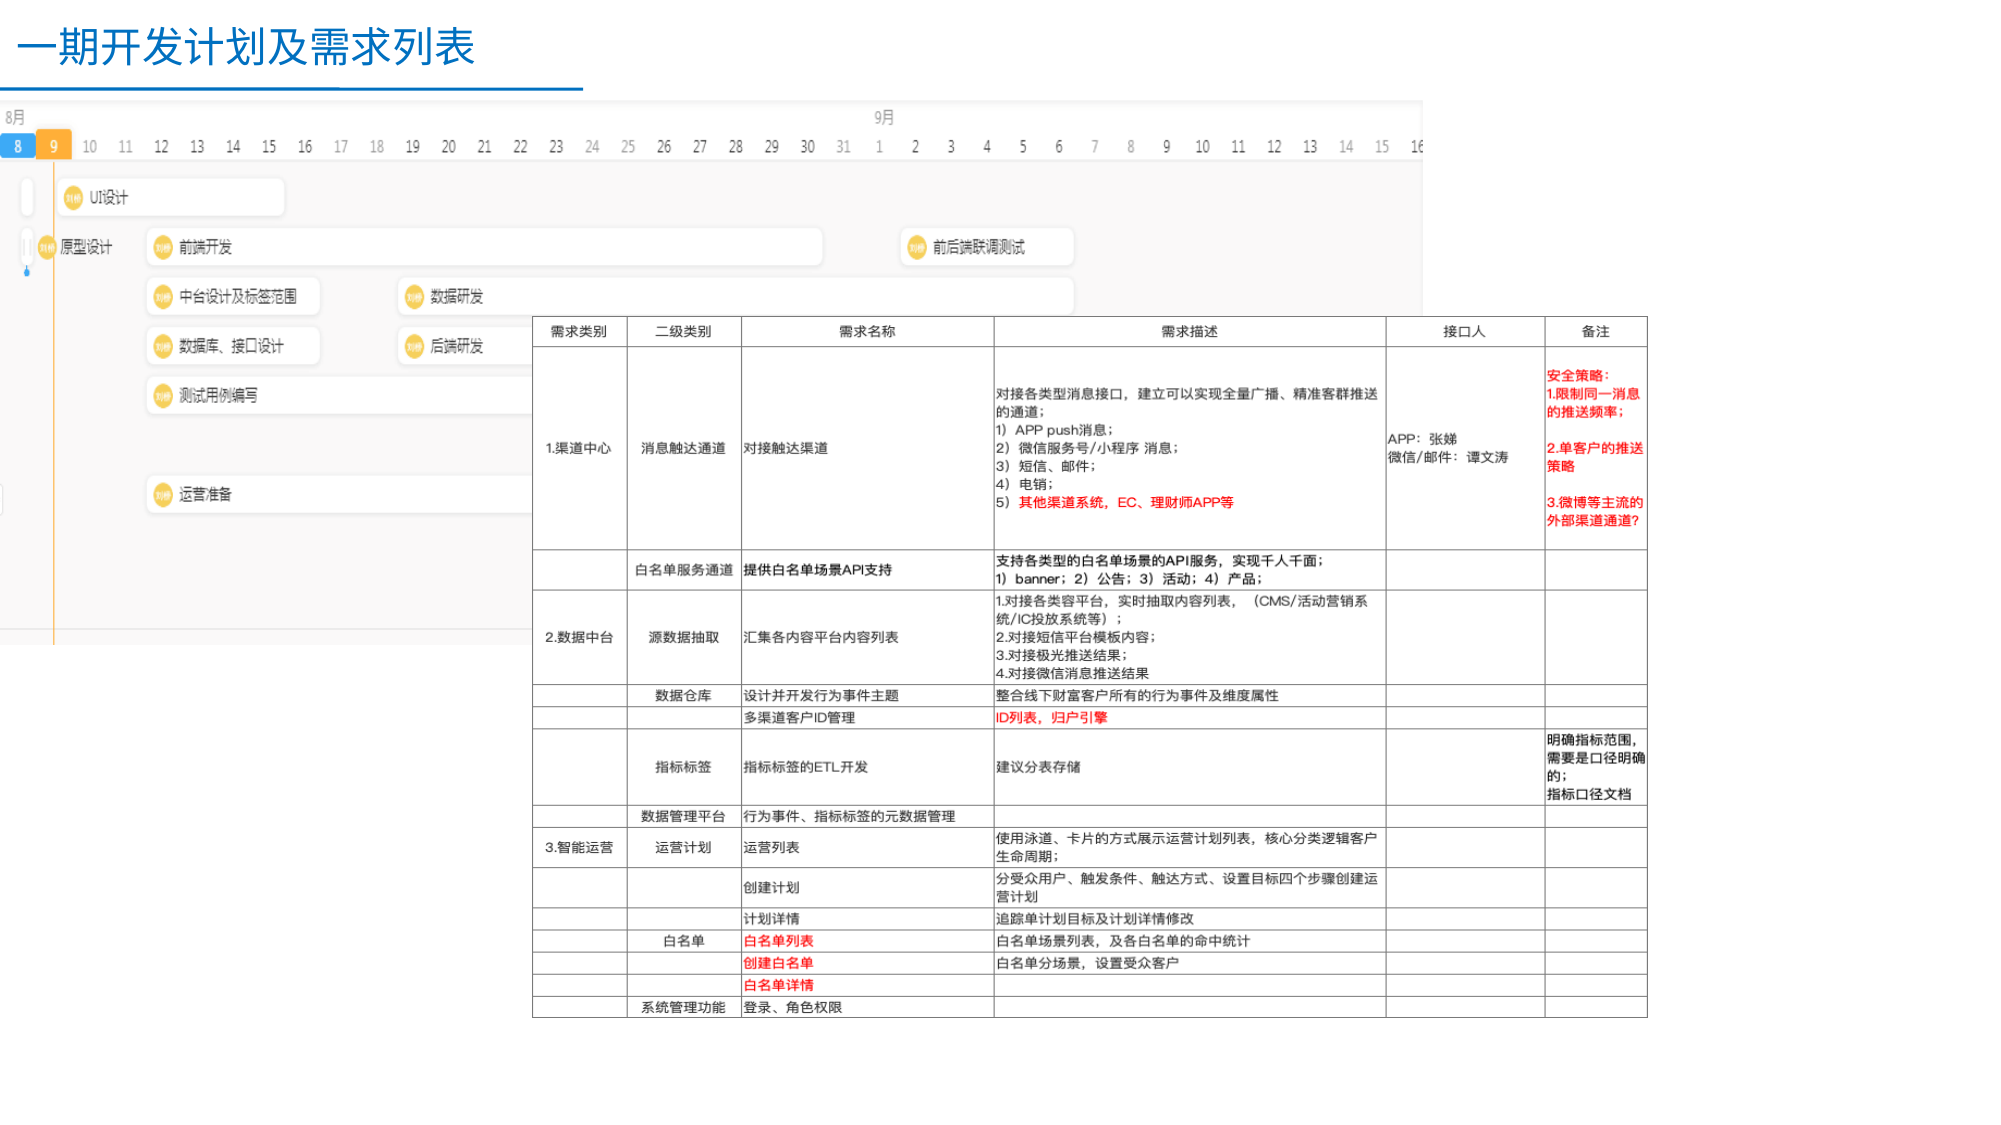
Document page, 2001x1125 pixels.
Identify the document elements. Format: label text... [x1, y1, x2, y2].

picture [0, 99, 1648, 1018]
text_box 一期开发计划及需求列表 [2, 13, 491, 79]
